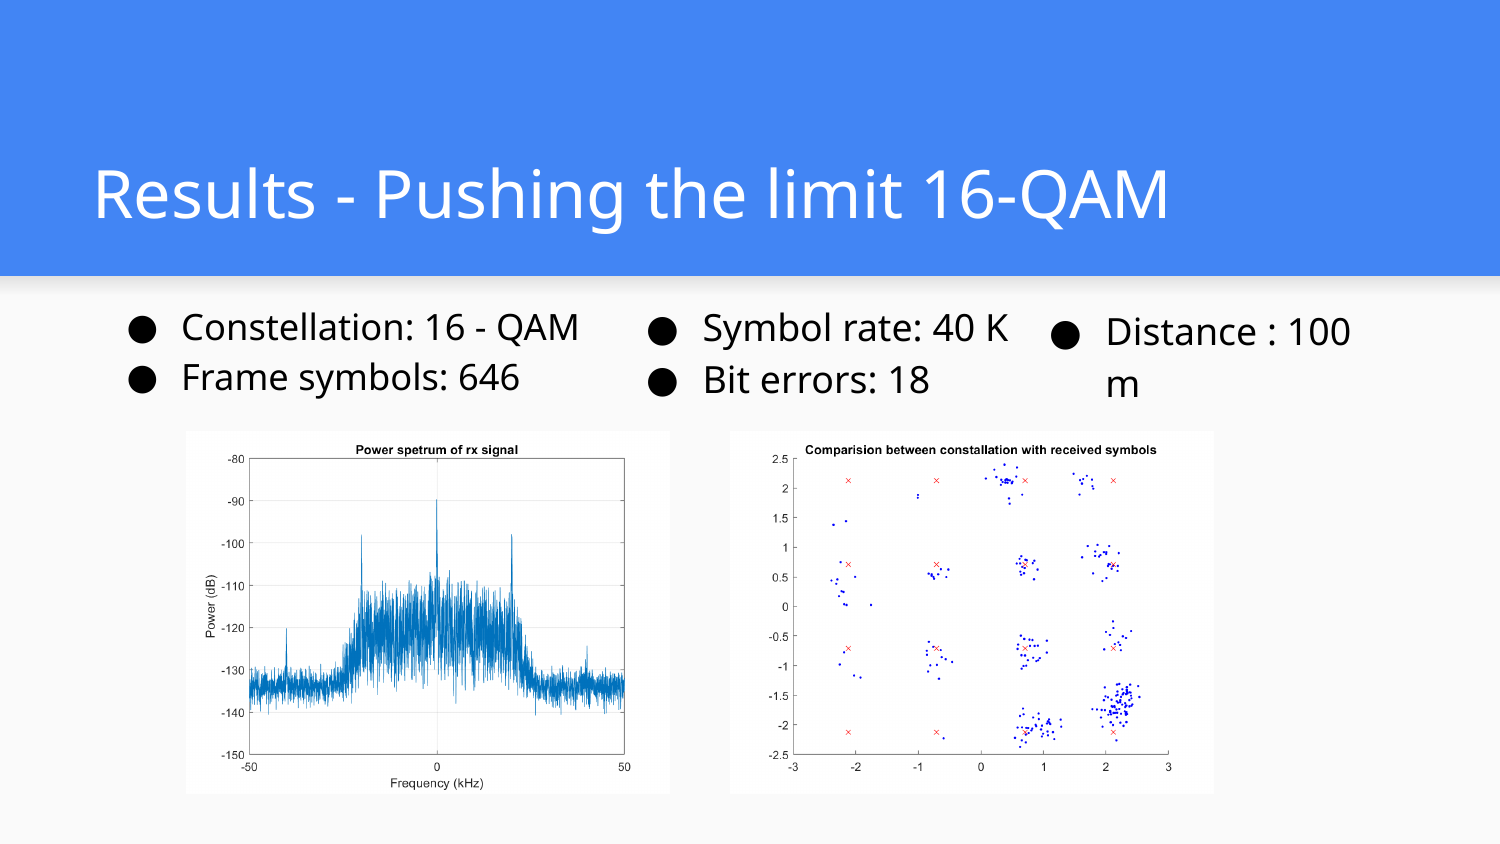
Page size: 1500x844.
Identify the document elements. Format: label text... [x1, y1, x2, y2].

list Constellation: 16 - QAM Frame symbols: 646 [93, 282, 600, 428]
picture [186, 431, 670, 794]
list Symbol rate: 40 K Bit errors: 18 [612, 282, 1119, 428]
picture [730, 431, 1214, 794]
list Distance : 100 m [1015, 286, 1407, 432]
title Results - Pushing the limit 16-QAM [77, 121, 1427, 248]
